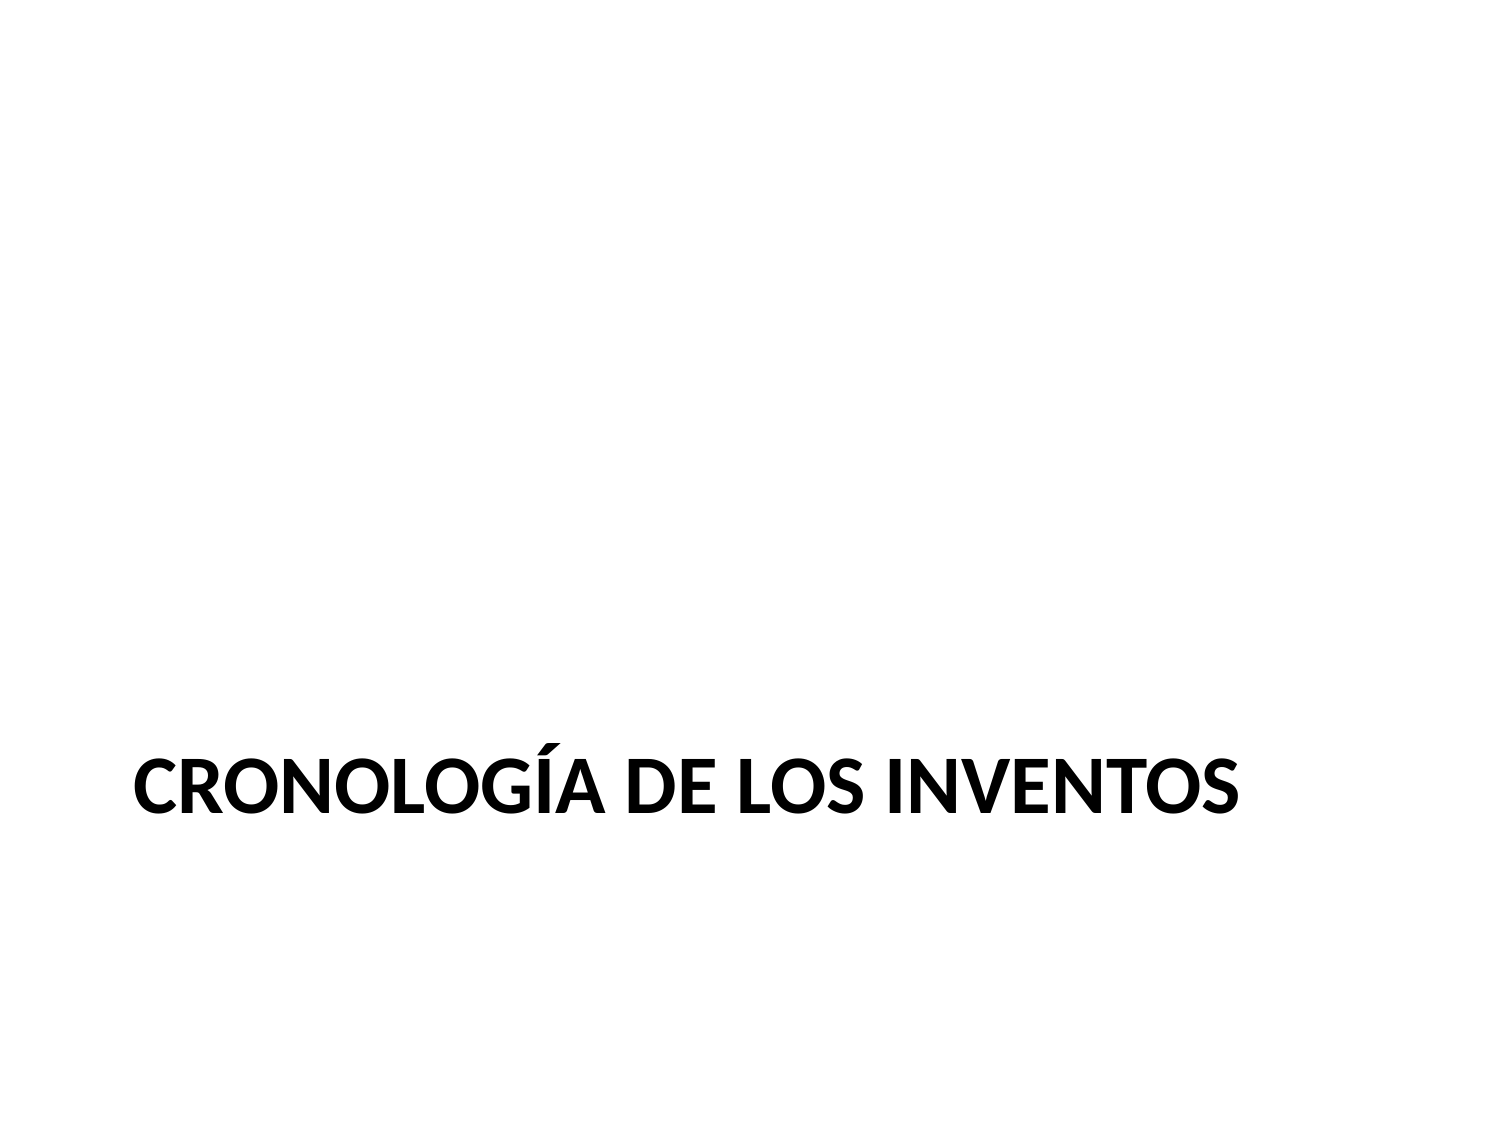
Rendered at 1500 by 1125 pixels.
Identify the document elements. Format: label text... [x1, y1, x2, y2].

title Cronología de los inventos [118, 722, 1394, 947]
